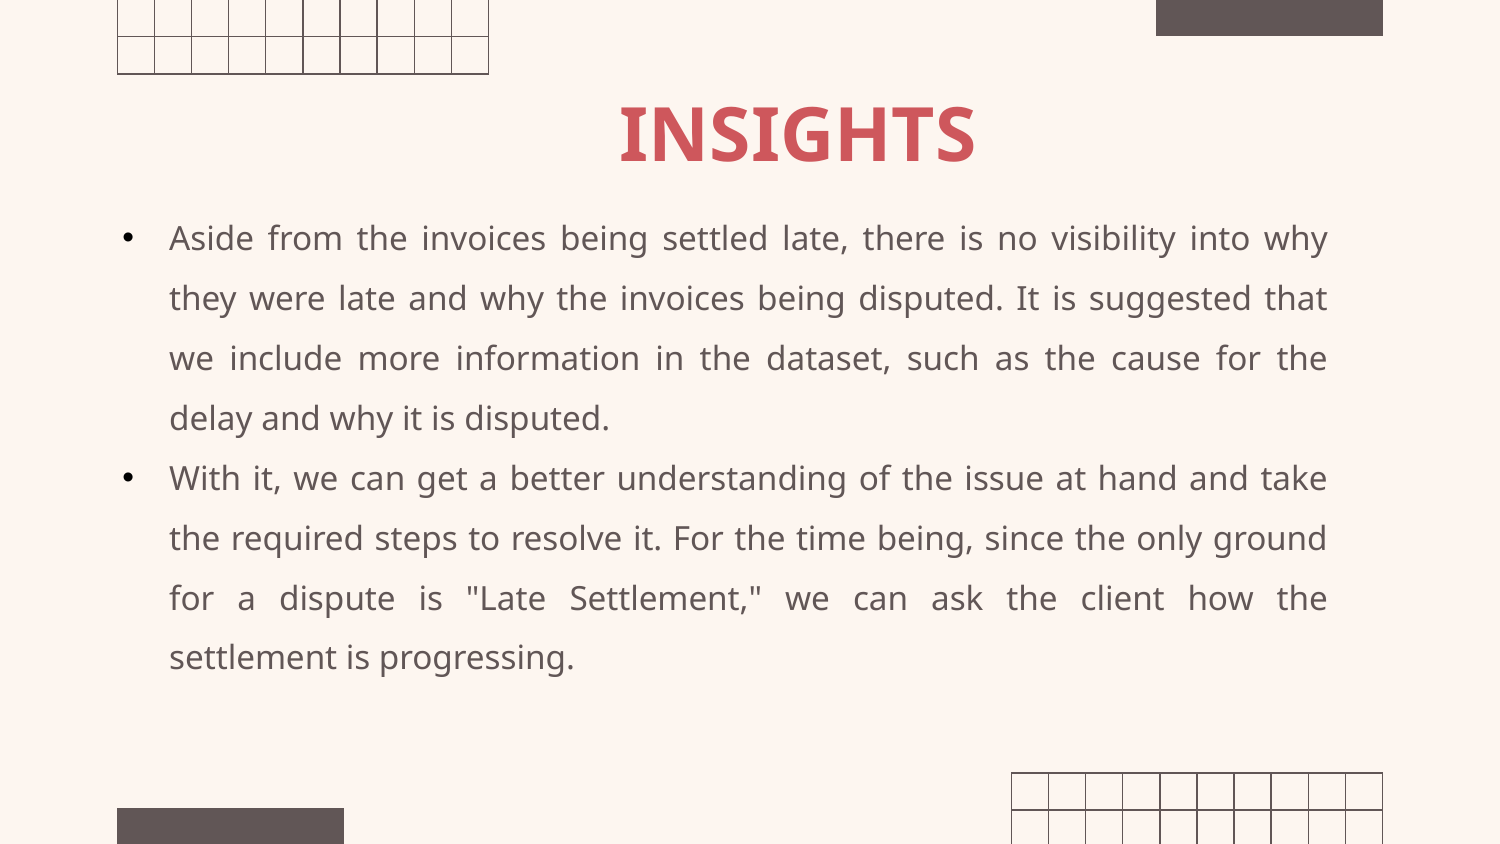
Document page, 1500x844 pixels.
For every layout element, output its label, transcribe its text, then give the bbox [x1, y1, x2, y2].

text_box Aside from the invoices being settled late, there is no visibility into why they were late and why the invoices being disputed. It is suggested that we include more information in the dataset, such as the cause for the delay and why it is disputed. With it, we can get a better understanding of the issue at hand and take the required steps to resolve it. For the time being, since the only ground for a dispute is "Late Settlement," we can ask the client how the settlement is progressing. [107, 190, 1345, 745]
text_box INSIGHTS [575, 78, 1021, 254]
